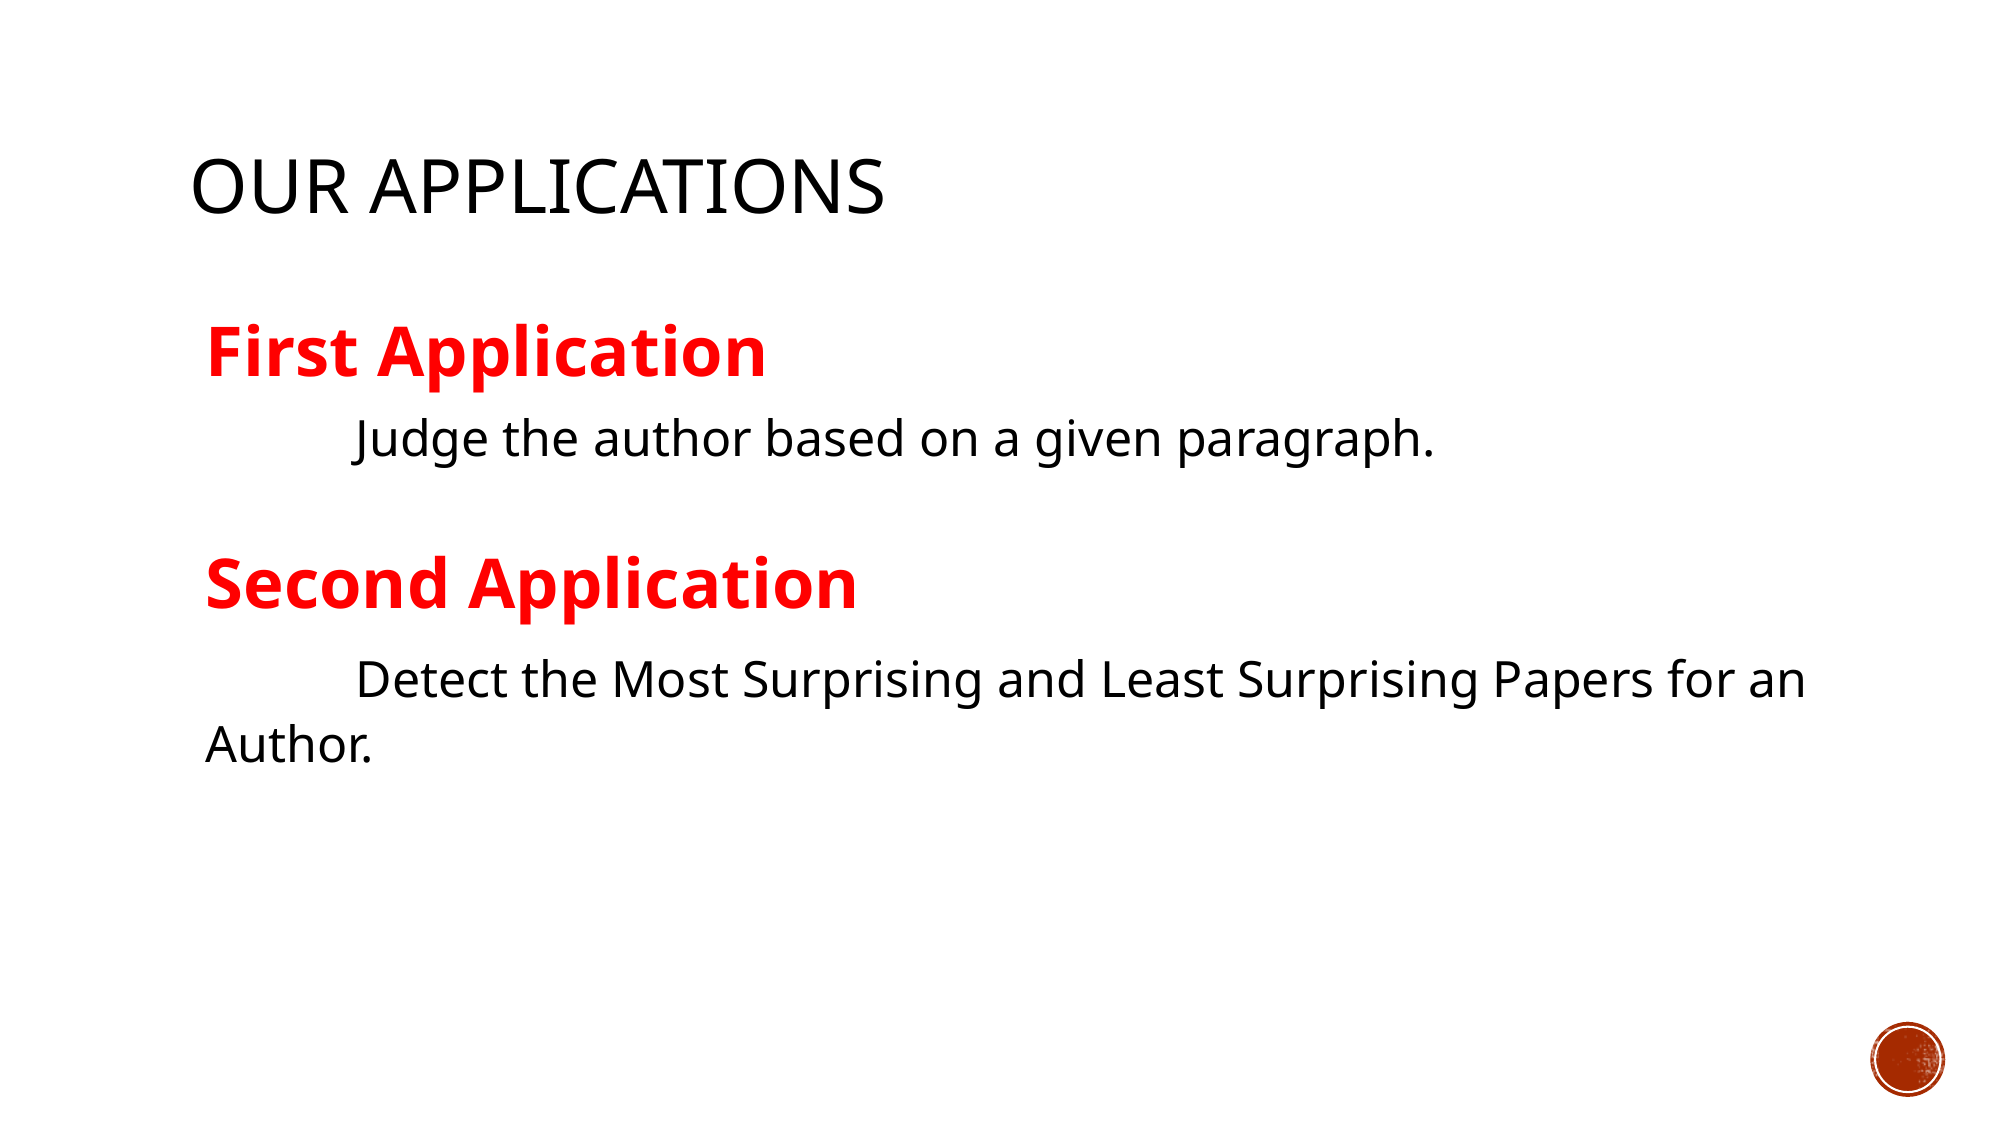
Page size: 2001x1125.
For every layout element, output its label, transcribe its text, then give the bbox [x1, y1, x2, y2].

list [115, 90, 1012, 264]
text_box First Application Judge the author based on a given paragraph. Second Application Detect the Most Surprising and Least Surprising Papers for an Author. [190, 299, 1946, 825]
text_box Our Applications [174, 140, 1379, 300]
